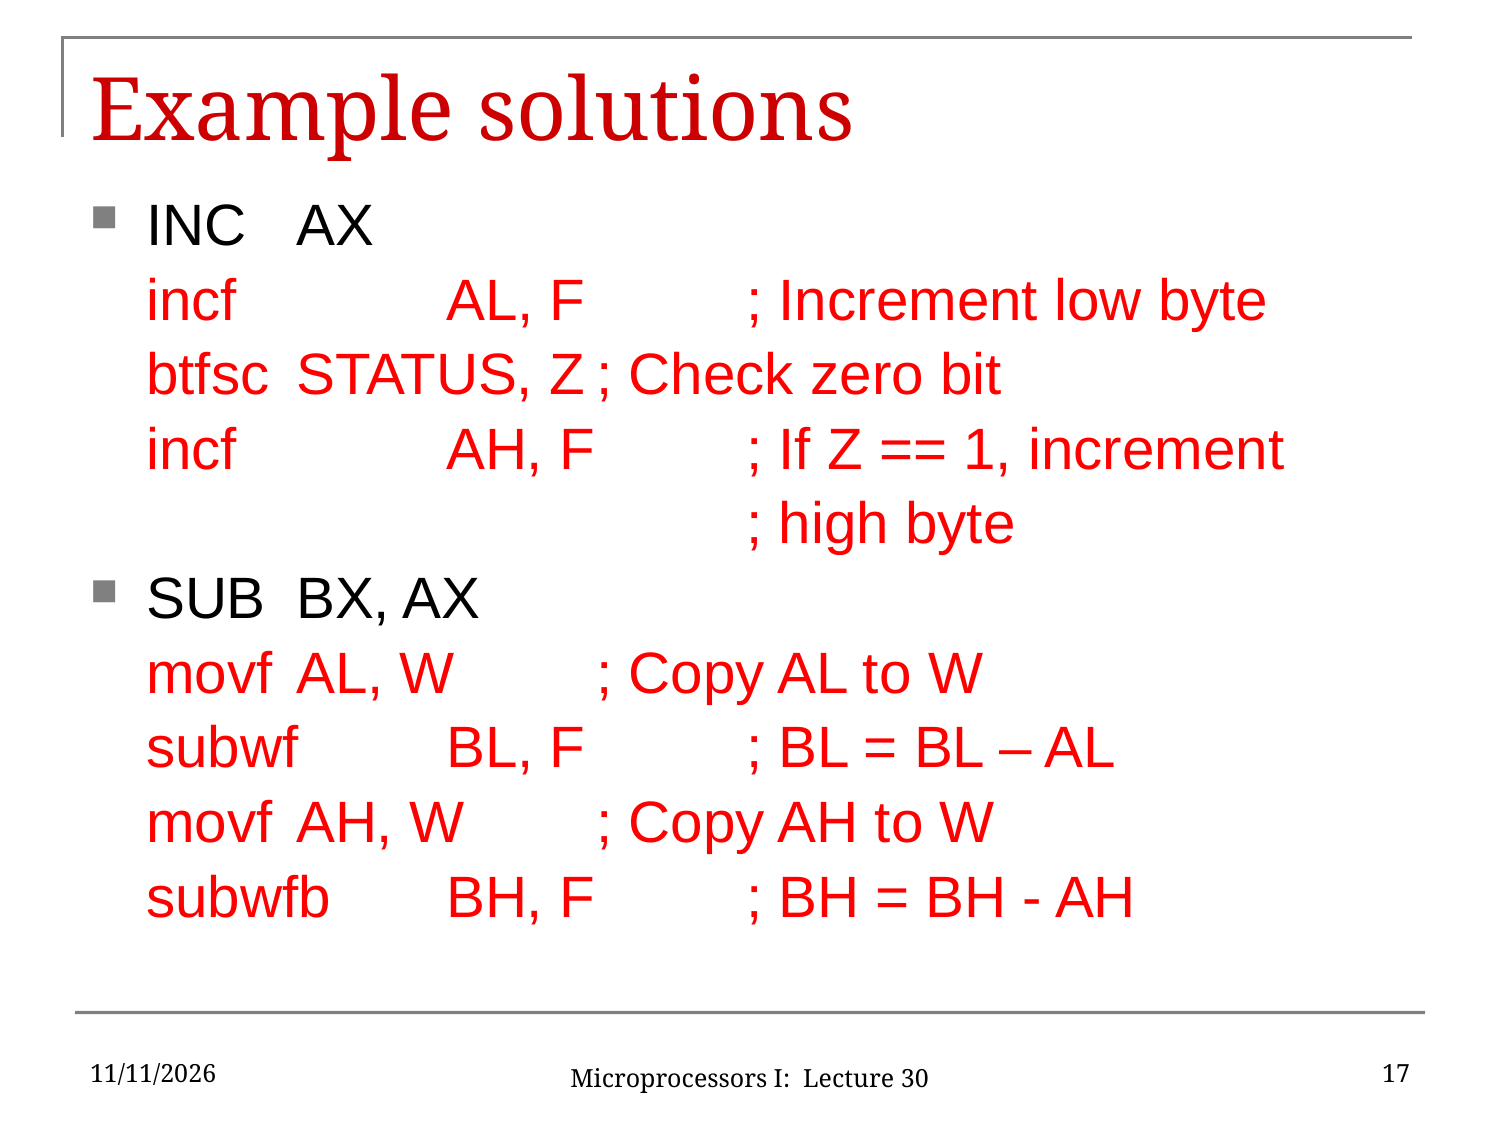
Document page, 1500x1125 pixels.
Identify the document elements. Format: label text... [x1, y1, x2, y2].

title Example solutions [75, 45, 1425, 163]
slide_number 17 [1074, 1023, 1426, 1100]
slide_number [74, 1023, 426, 1100]
footer Microprocessors I: Lecture 30 [512, 1024, 988, 1101]
list INC AX incf AL, F ; Increment low byte btfsc STATUS, Z ; Check zero bit incf AH, F ; If Z == 1, increment ; high byte SUB BX, AX movf AL, W ; Copy AL to W subwf BL, F ; BL = BL – AL movf AH, W ; Copy AH to W subwfb BH, F ; BH = BH - AH [75, 187, 1425, 1006]
